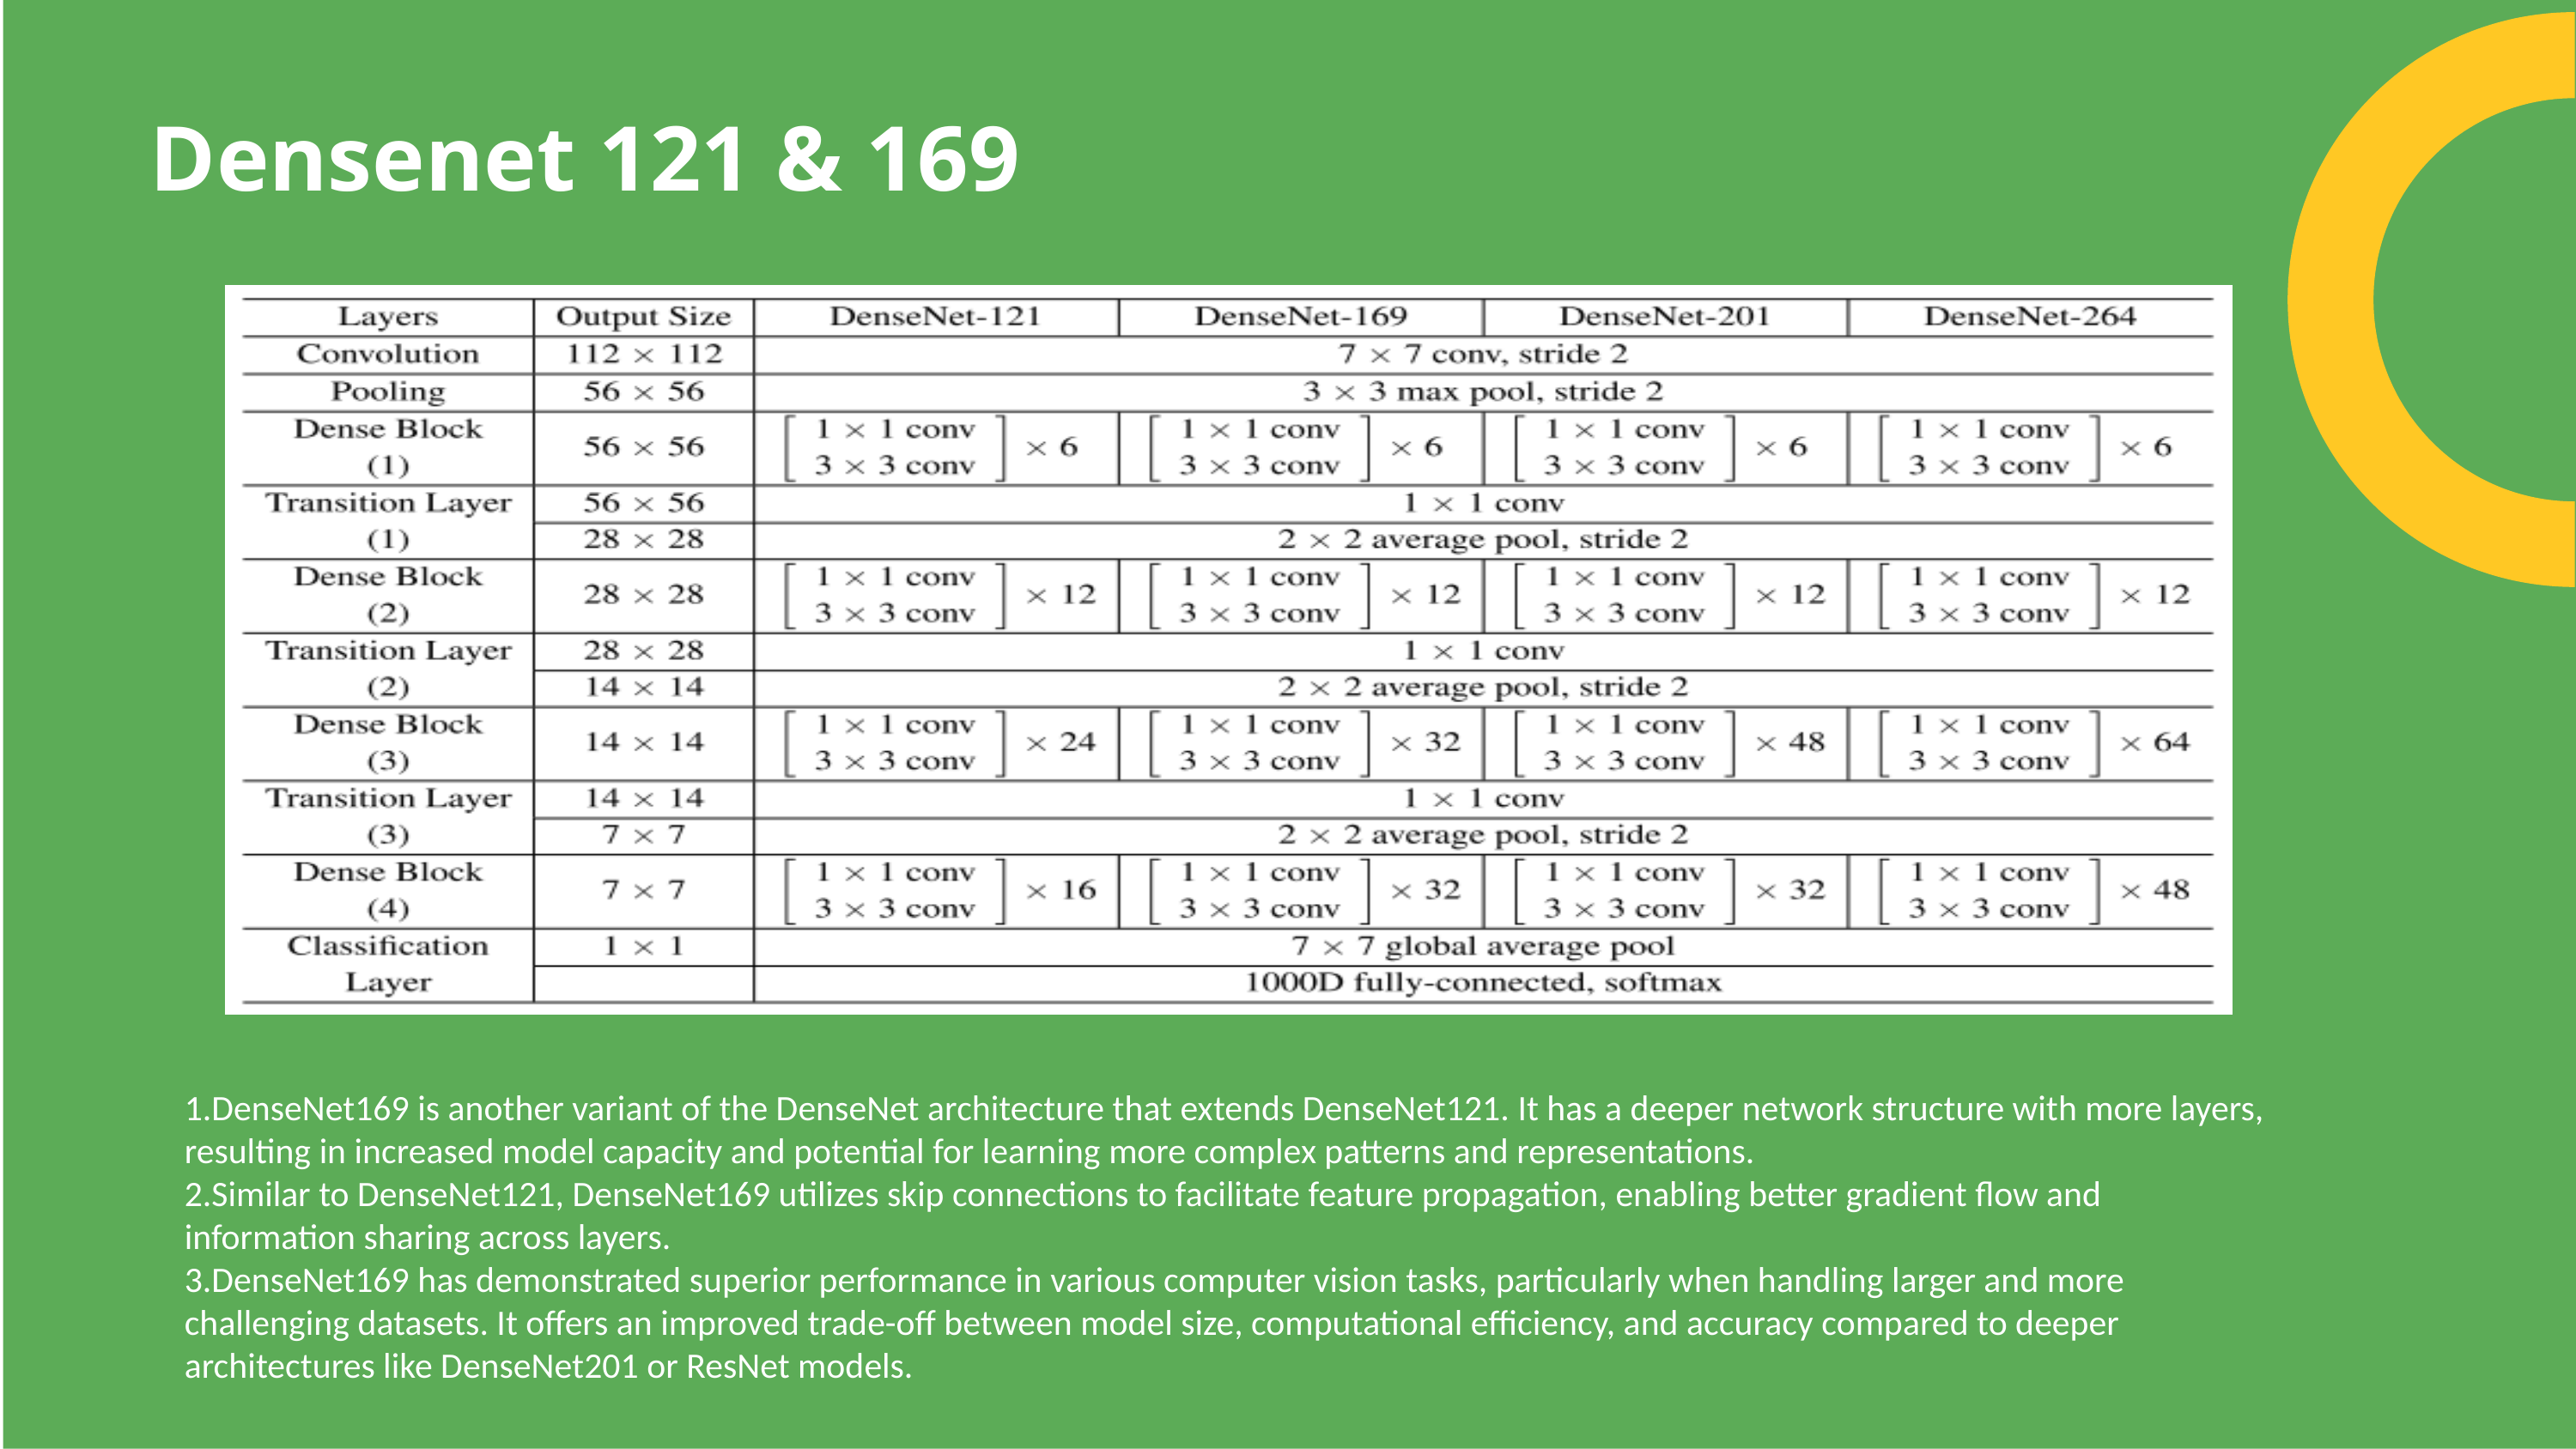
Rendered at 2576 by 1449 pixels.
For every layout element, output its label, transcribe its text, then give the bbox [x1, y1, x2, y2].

text_box [2287, 12, 2575, 587]
text_box [3, 0, 2576, 1449]
text_box DenseNet169 is another variant of the DenseNet architecture that extends DenseNet121. It has a deeper network structure with more layers, resulting in increased model capacity and potential for learning more complex patterns and representations. Similar to DenseNet121, DenseNet169 utilizes skip connections to facilitate feature propagation, enabling better gradient flow and information sharing across layers. DenseNet169 has demonstrated superior performance in various computer vision tasks, particularly when handling larger and more challenging datasets. It offers an improved trade-off between model size, computational efficiency, and accuracy compared to deeper architectures like DenseNet201 or ResNet models. [171, 1078, 2288, 1435]
picture [225, 284, 2233, 1015]
title Densenet 121 & 169 [149, 101, 2134, 319]
